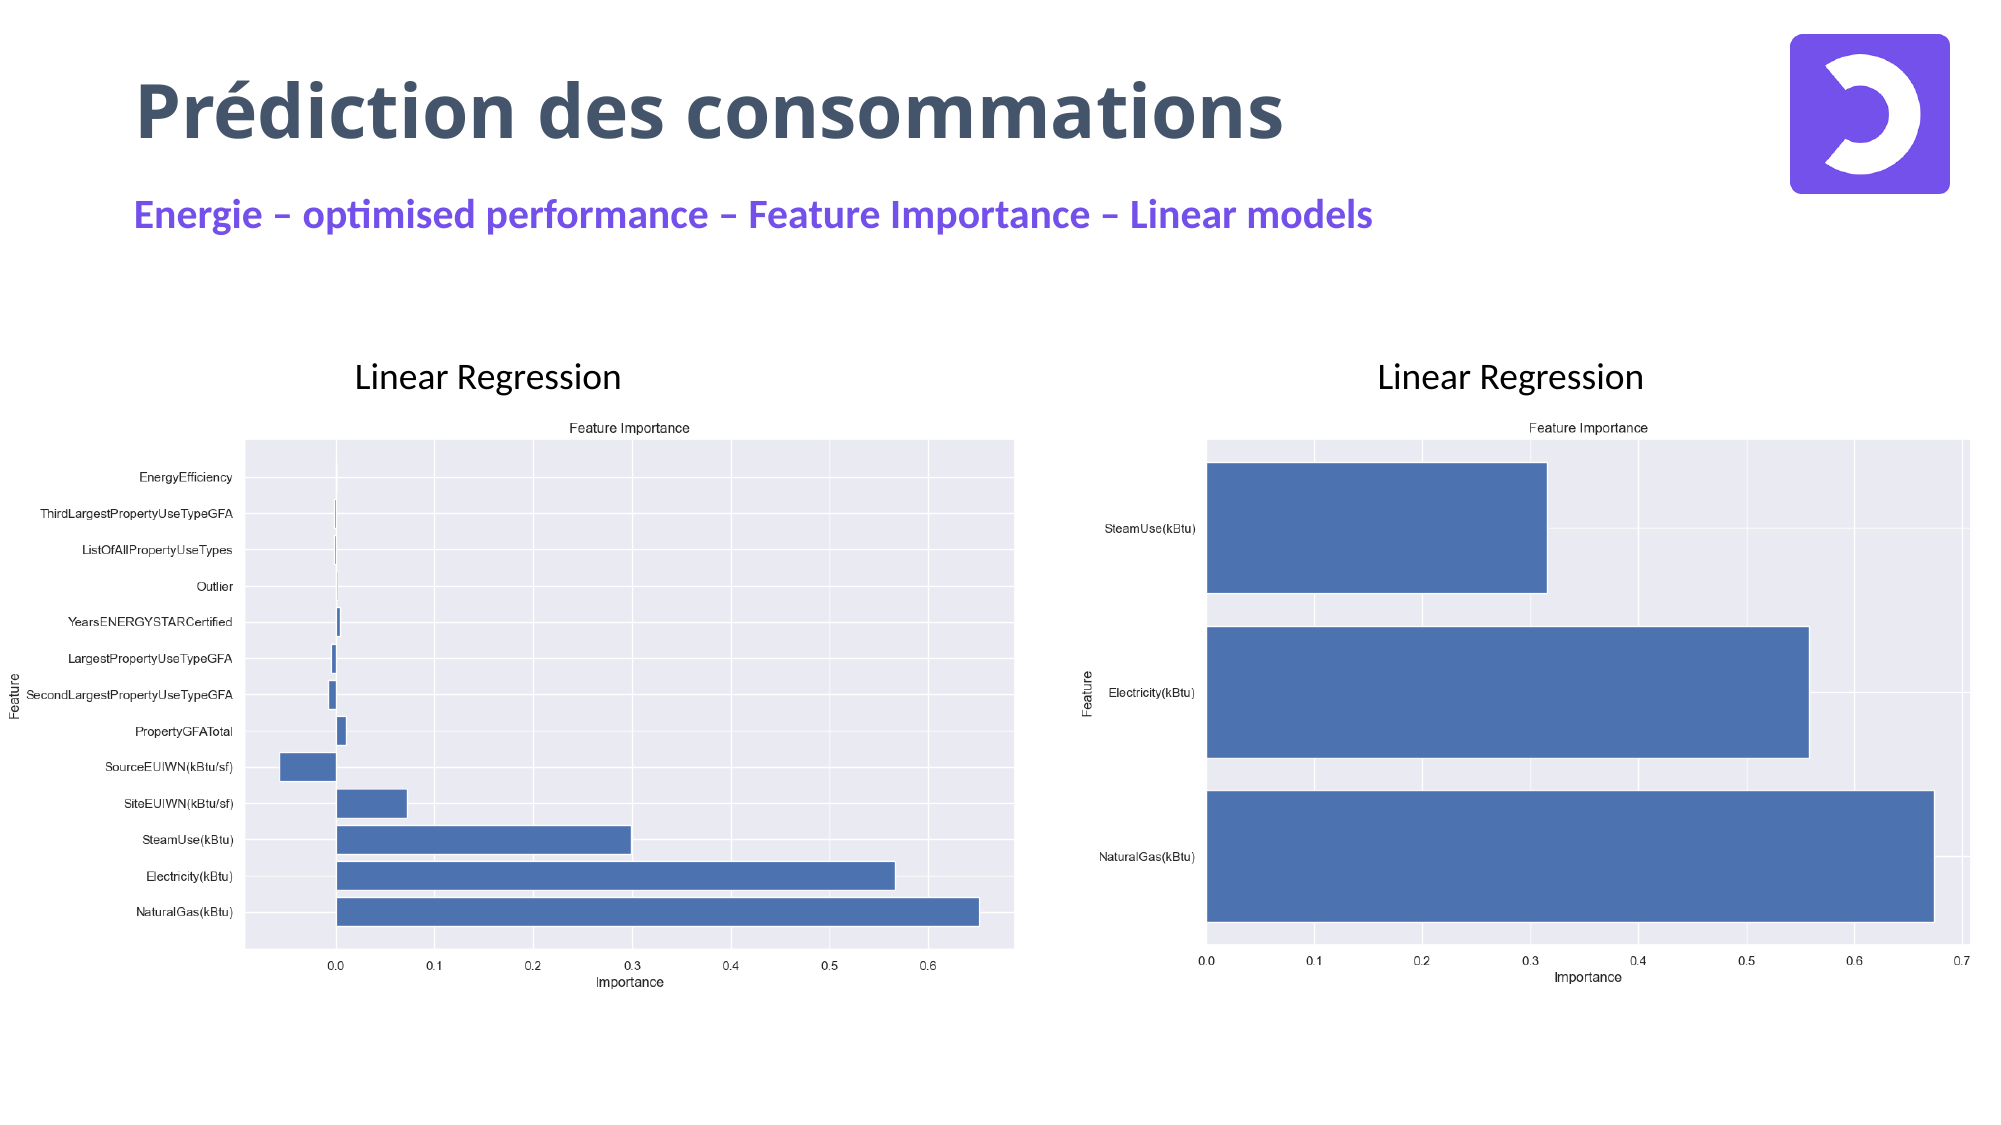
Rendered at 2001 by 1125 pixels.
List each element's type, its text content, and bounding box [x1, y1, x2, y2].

title Prédiction des consommations [119, 34, 1616, 194]
picture [1789, 34, 1950, 194]
text_box Linear Regression [340, 344, 638, 405]
picture [1073, 414, 1978, 992]
text_box Energie – optimised performance – Feature Importance – Linear models [119, 179, 1950, 245]
picture [0, 414, 1022, 997]
text_box Linear Regression [1362, 344, 1660, 405]
